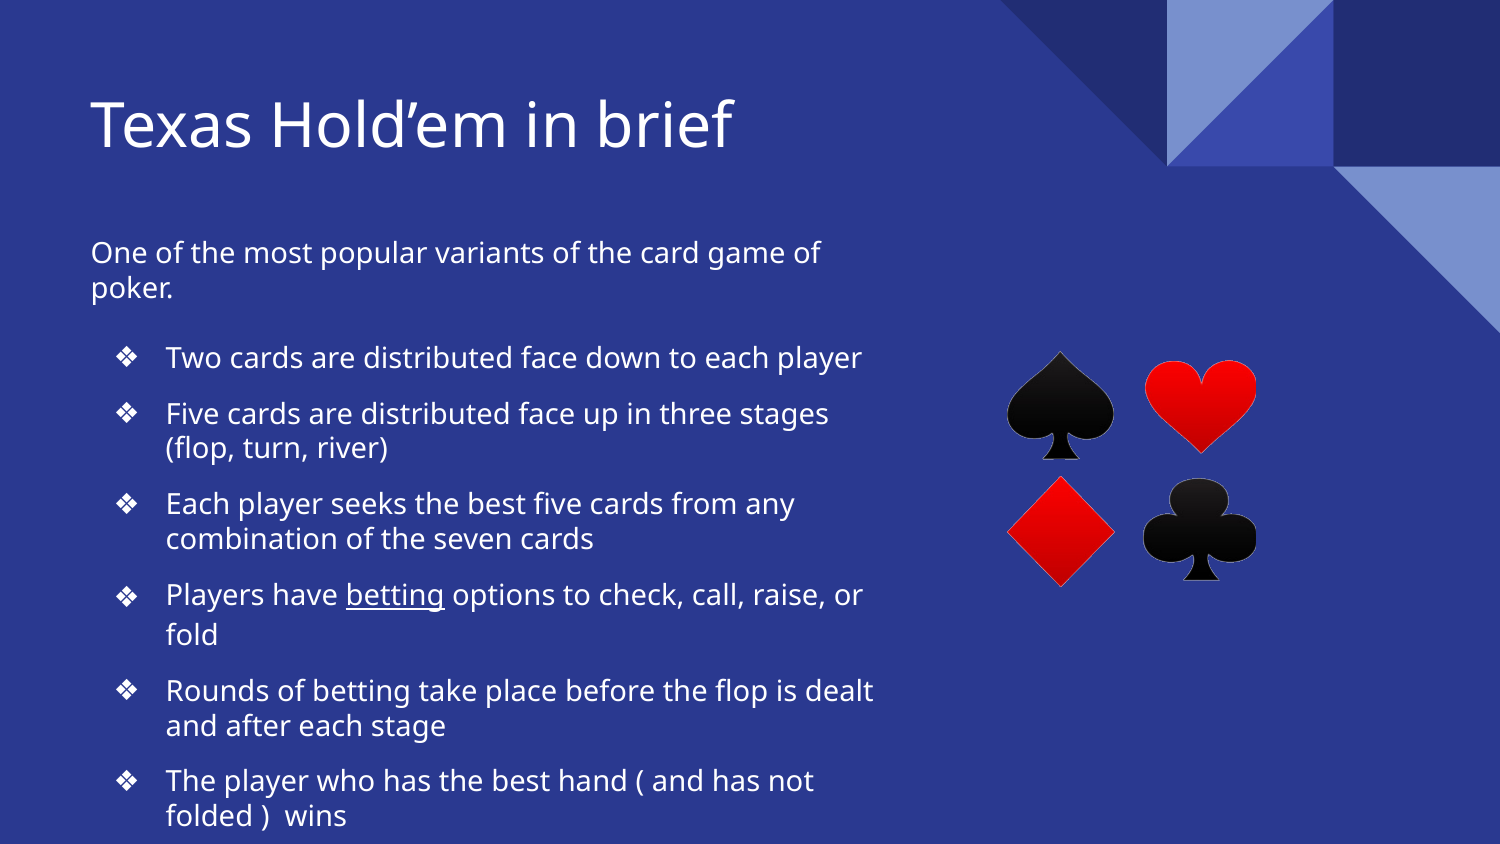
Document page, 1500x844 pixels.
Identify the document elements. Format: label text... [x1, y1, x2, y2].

text_box One of the most popular variants of the card game of poker. Two cards are distributed face down to each player Five cards are distributed face up in three stages (flop, turn, river) Each player seeks the best five cards from any combination of the seven cards Players have betting options to check, call, raise, or fold Rounds of betting take place before the flop is dealt and after each stage The player who has the best hand ( and has not folded ) wins [75, 219, 911, 784]
title Texas Hold’em in brief [75, 53, 1425, 192]
picture [1007, 243, 1364, 600]
